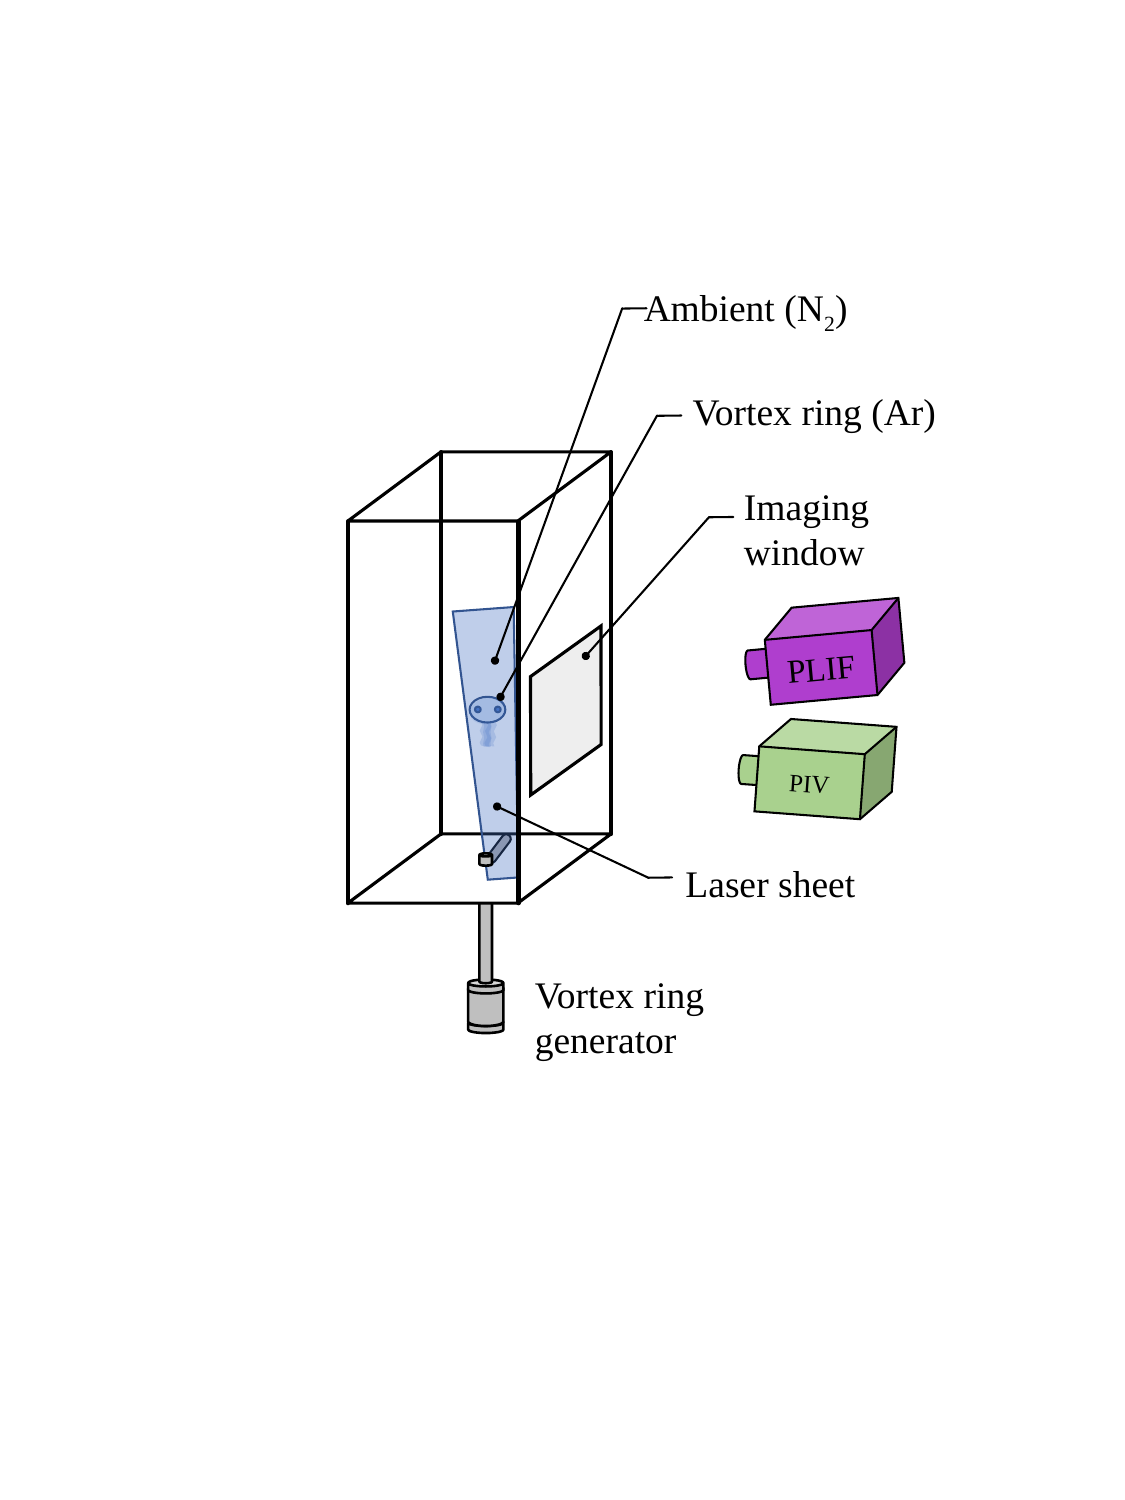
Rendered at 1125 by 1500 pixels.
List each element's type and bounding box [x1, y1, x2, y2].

text_box [347, 277, 956, 1070]
